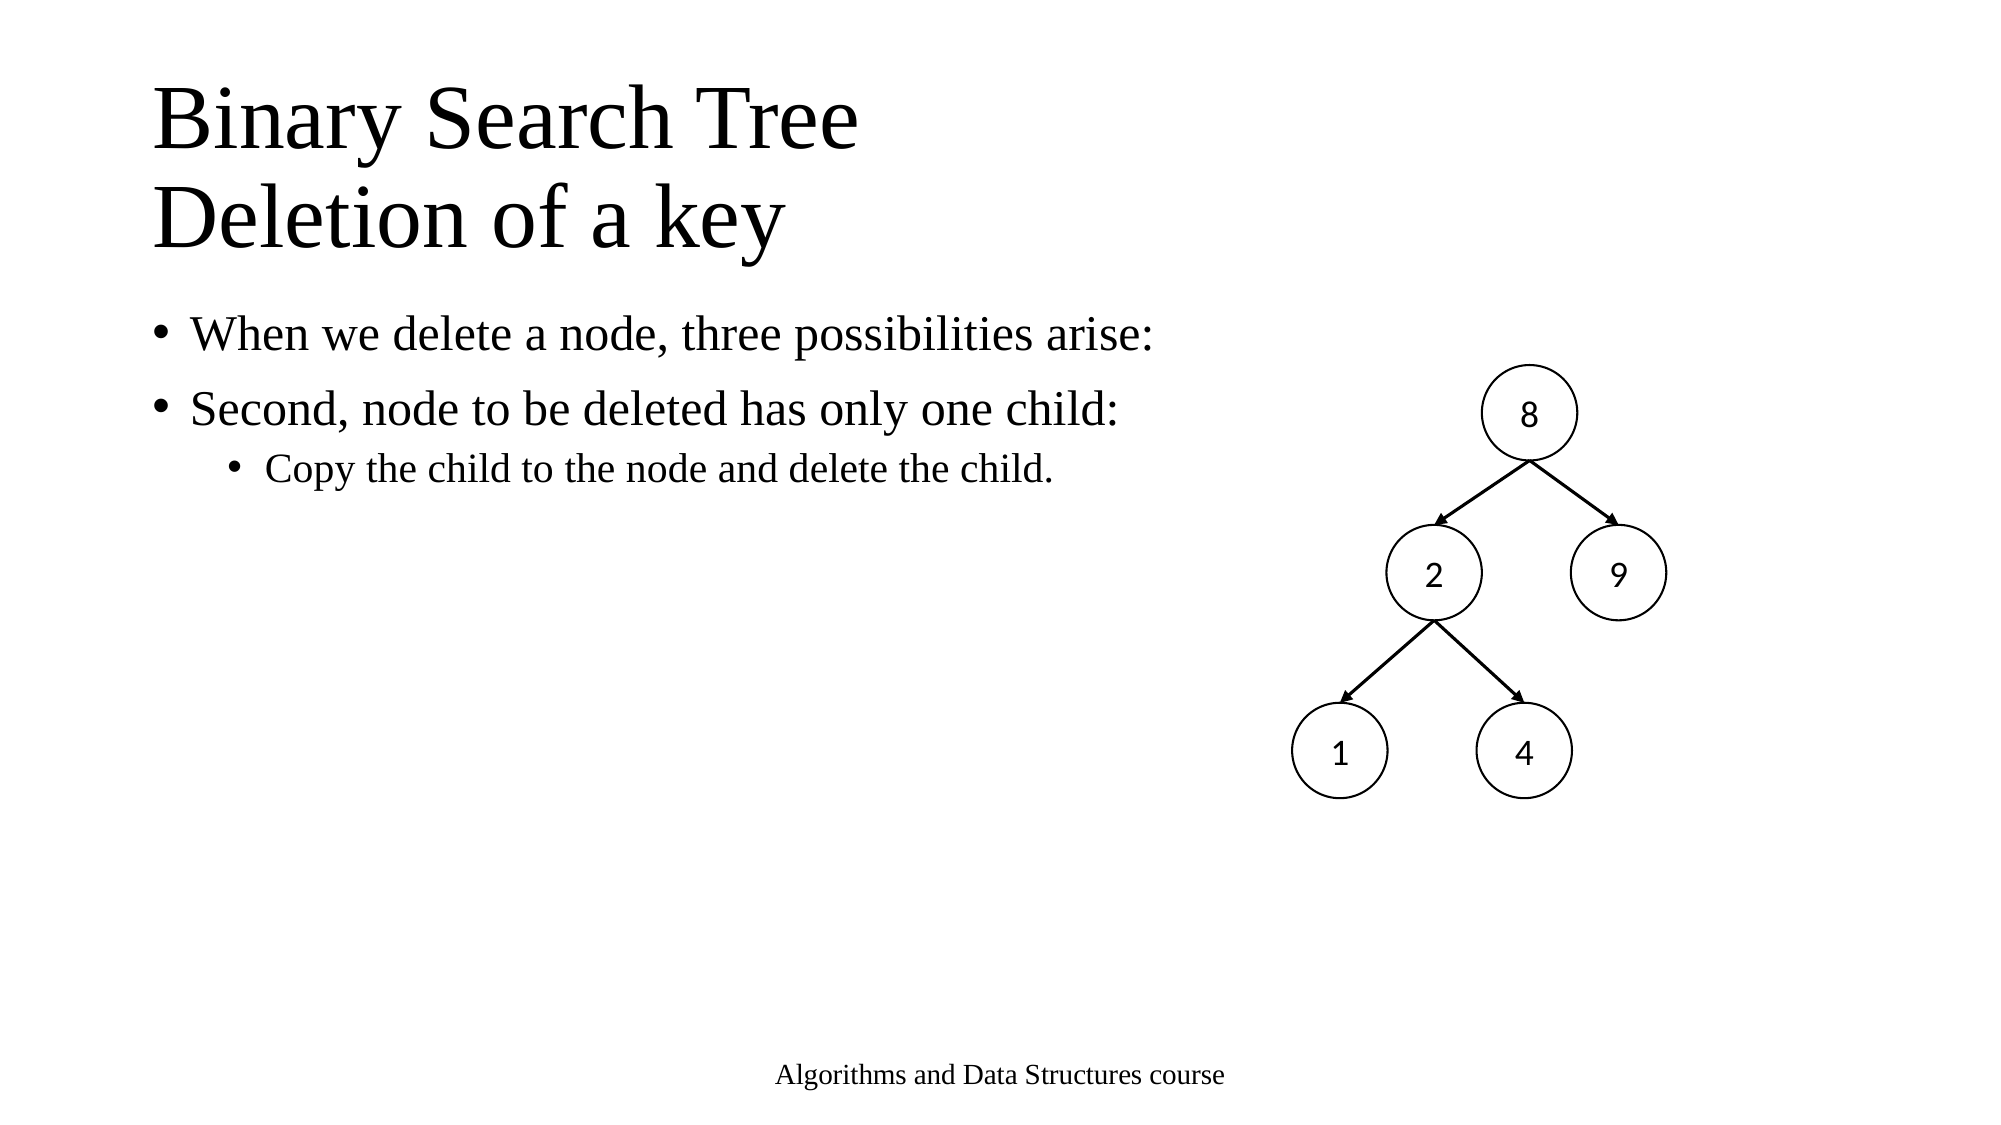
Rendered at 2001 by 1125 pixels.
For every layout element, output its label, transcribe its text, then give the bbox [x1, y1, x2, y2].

text_box 4 [1475, 701, 1574, 800]
text_box 2 [1385, 523, 1483, 620]
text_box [1530, 460, 1619, 525]
list When we delete a node, three possibilities arise: Second, node to be deleted has only one child: Copy the child to the node and delete the child. [137, 299, 1863, 1014]
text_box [1434, 460, 1530, 525]
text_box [1339, 620, 1434, 703]
text_box 1 [1291, 701, 1389, 800]
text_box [1434, 620, 1525, 703]
text_box 8 [1480, 363, 1579, 460]
footer Algorithms and Data Structures course [662, 1042, 1338, 1103]
title Binary Search Tree Deletion of a key [137, 59, 1863, 278]
text_box 9 [1569, 523, 1668, 622]
